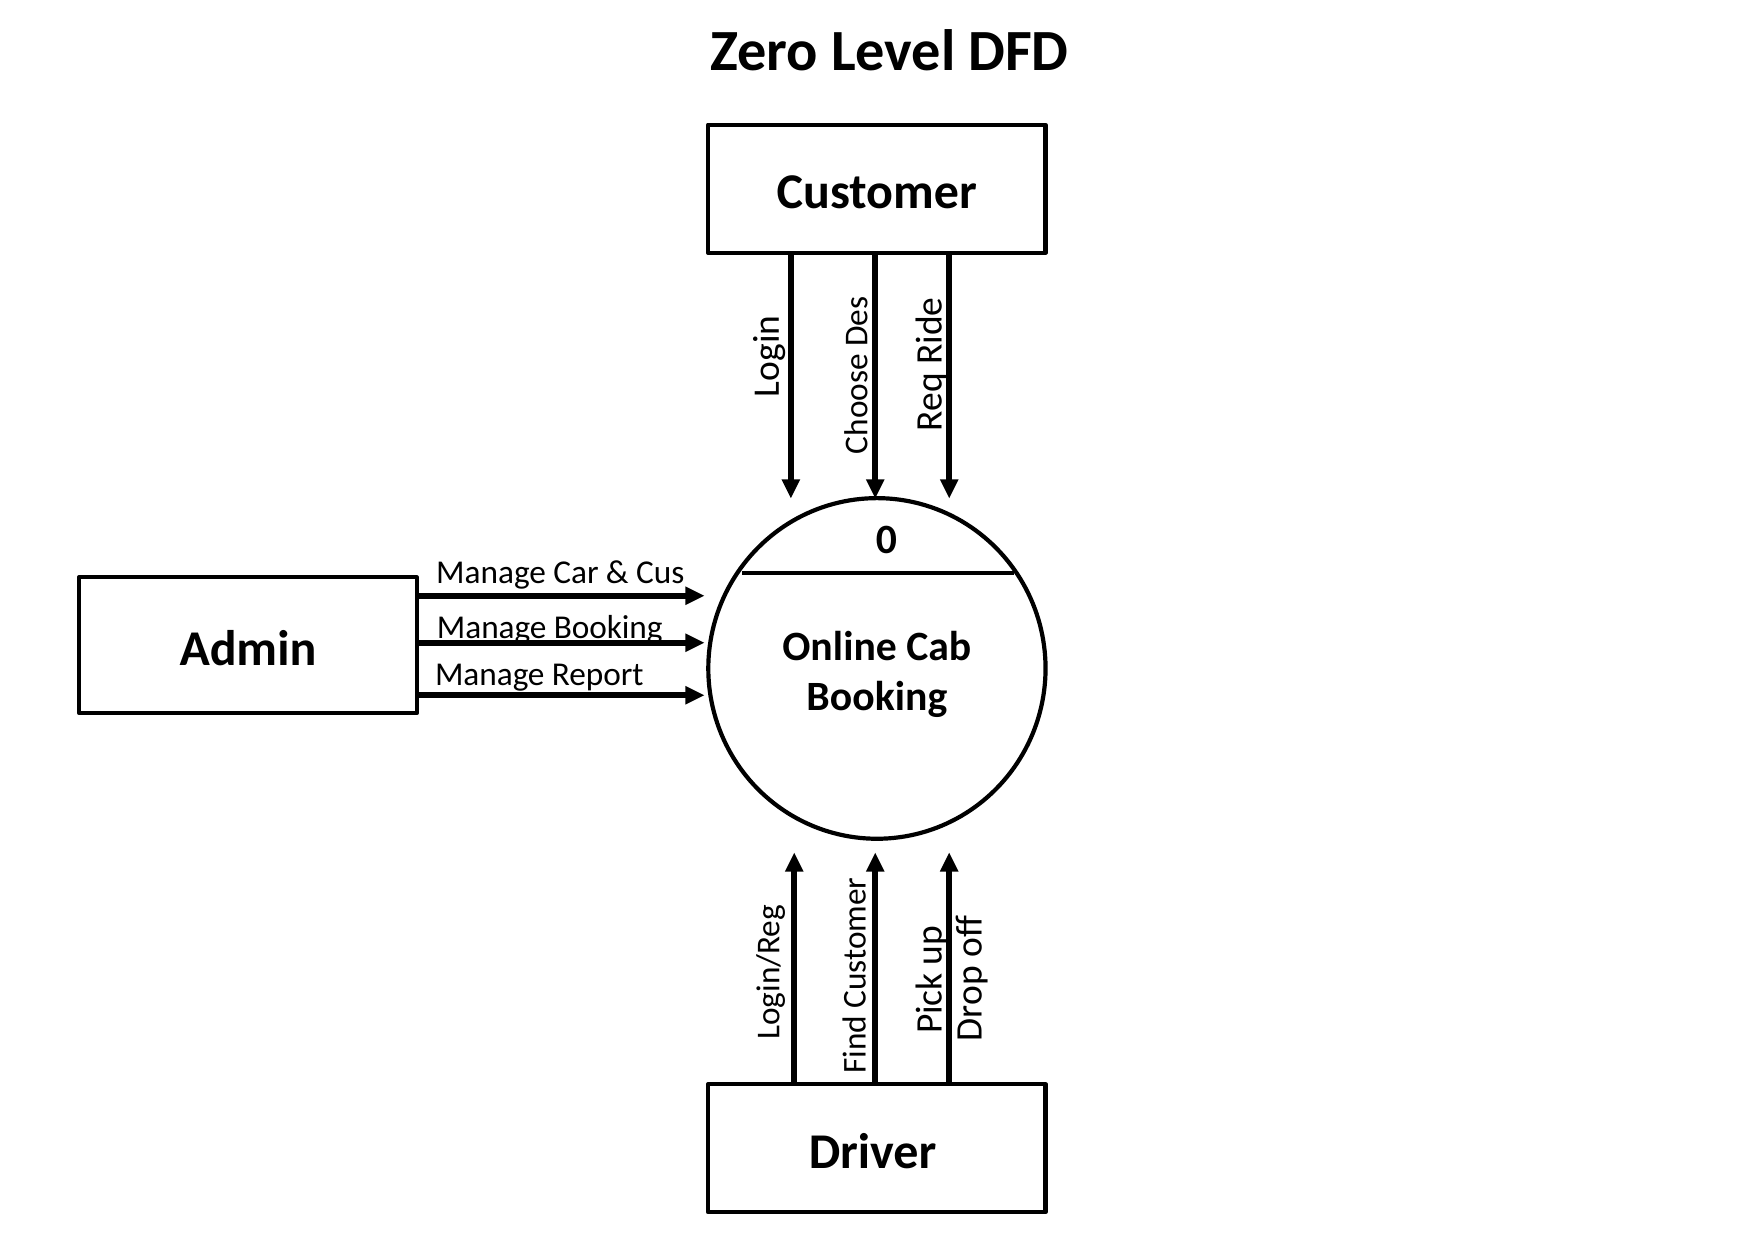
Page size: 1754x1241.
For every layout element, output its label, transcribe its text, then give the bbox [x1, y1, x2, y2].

text_box Manage Booking [381, 597, 719, 653]
text_box Drop off [936, 879, 944, 1069]
text_box Manage Car & Cus [391, 542, 730, 597]
text_box 0 [861, 504, 900, 570]
text_box Admin [77, 575, 419, 715]
text_box Manage Report [370, 645, 709, 700]
text_box Pick up [896, 900, 936, 1052]
text_box Zero Level DFD [695, 4, 1084, 90]
text_box Login [733, 283, 786, 412]
text_box Choose Des [826, 279, 870, 472]
text_box Driver [706, 1082, 1048, 1214]
text_box Req Ride [896, 266, 944, 462]
text_box Login/Reg [738, 865, 789, 1079]
text_box Online Cab Booking [709, 496, 1048, 841]
text_box Find Customer [824, 835, 880, 1116]
text_box Customer [706, 123, 1048, 255]
text_box Drop off [954, 879, 997, 1069]
